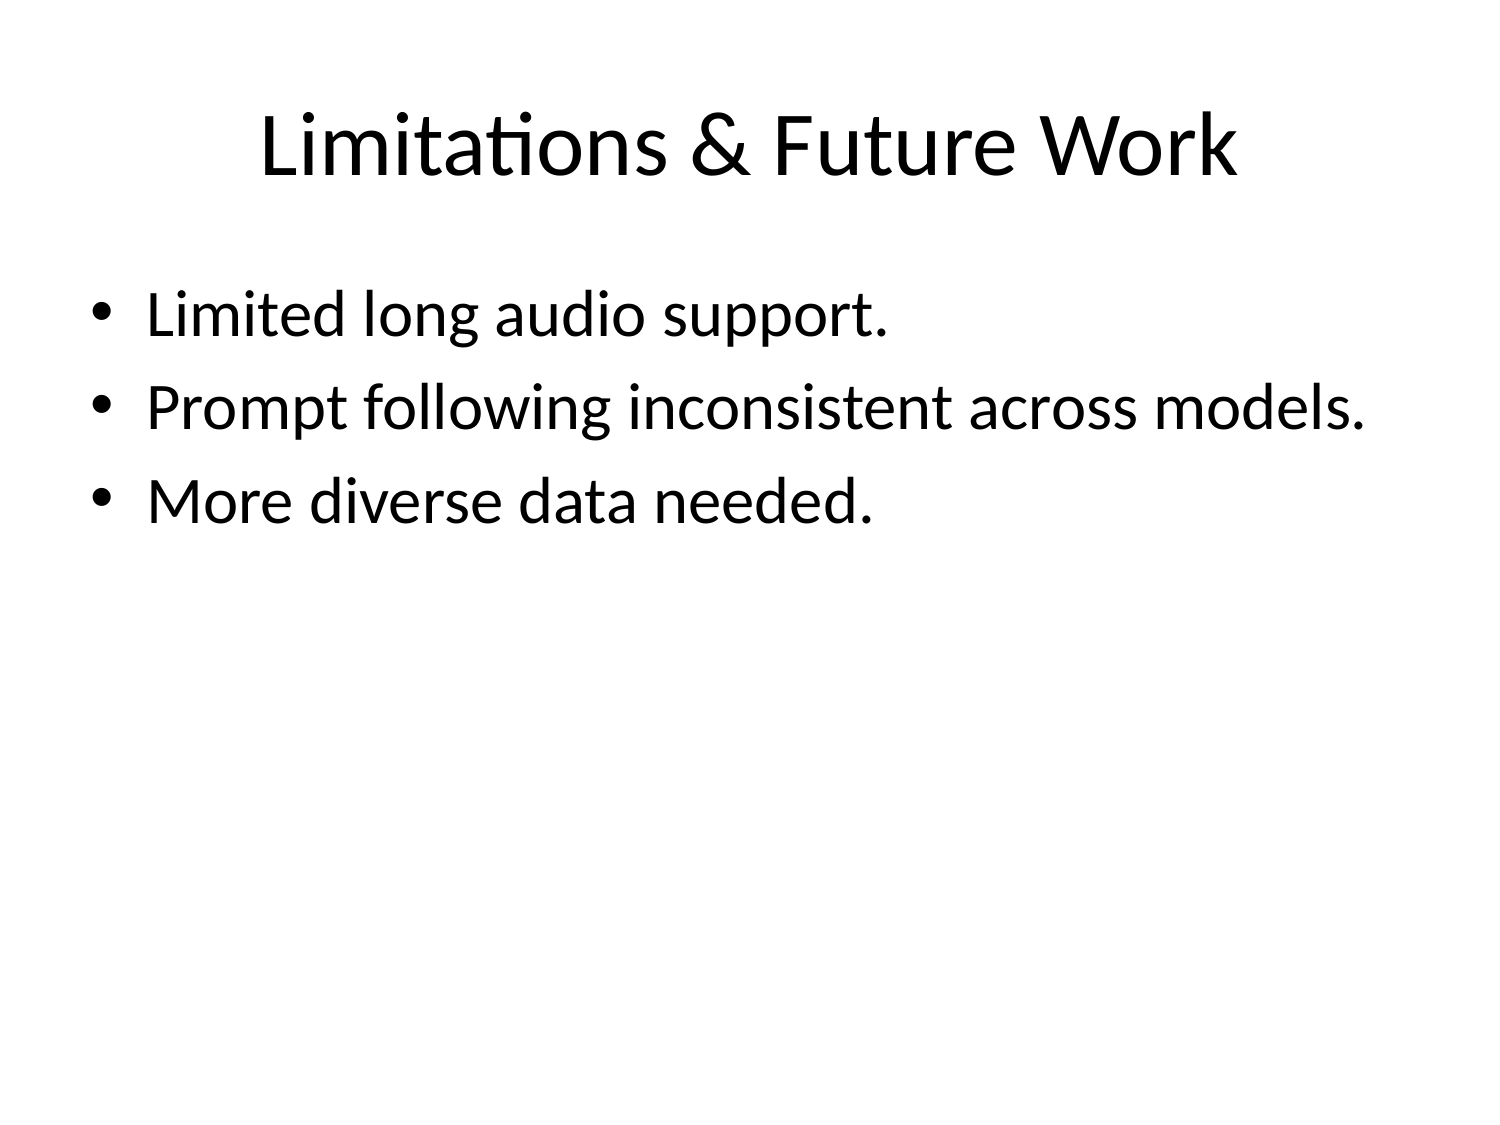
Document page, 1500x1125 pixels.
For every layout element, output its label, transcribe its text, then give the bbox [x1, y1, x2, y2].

list Limited long audio support. Prompt following inconsistent across models. More diverse data needed. [75, 262, 1425, 1005]
title Limitations & Future Work [75, 45, 1425, 233]
